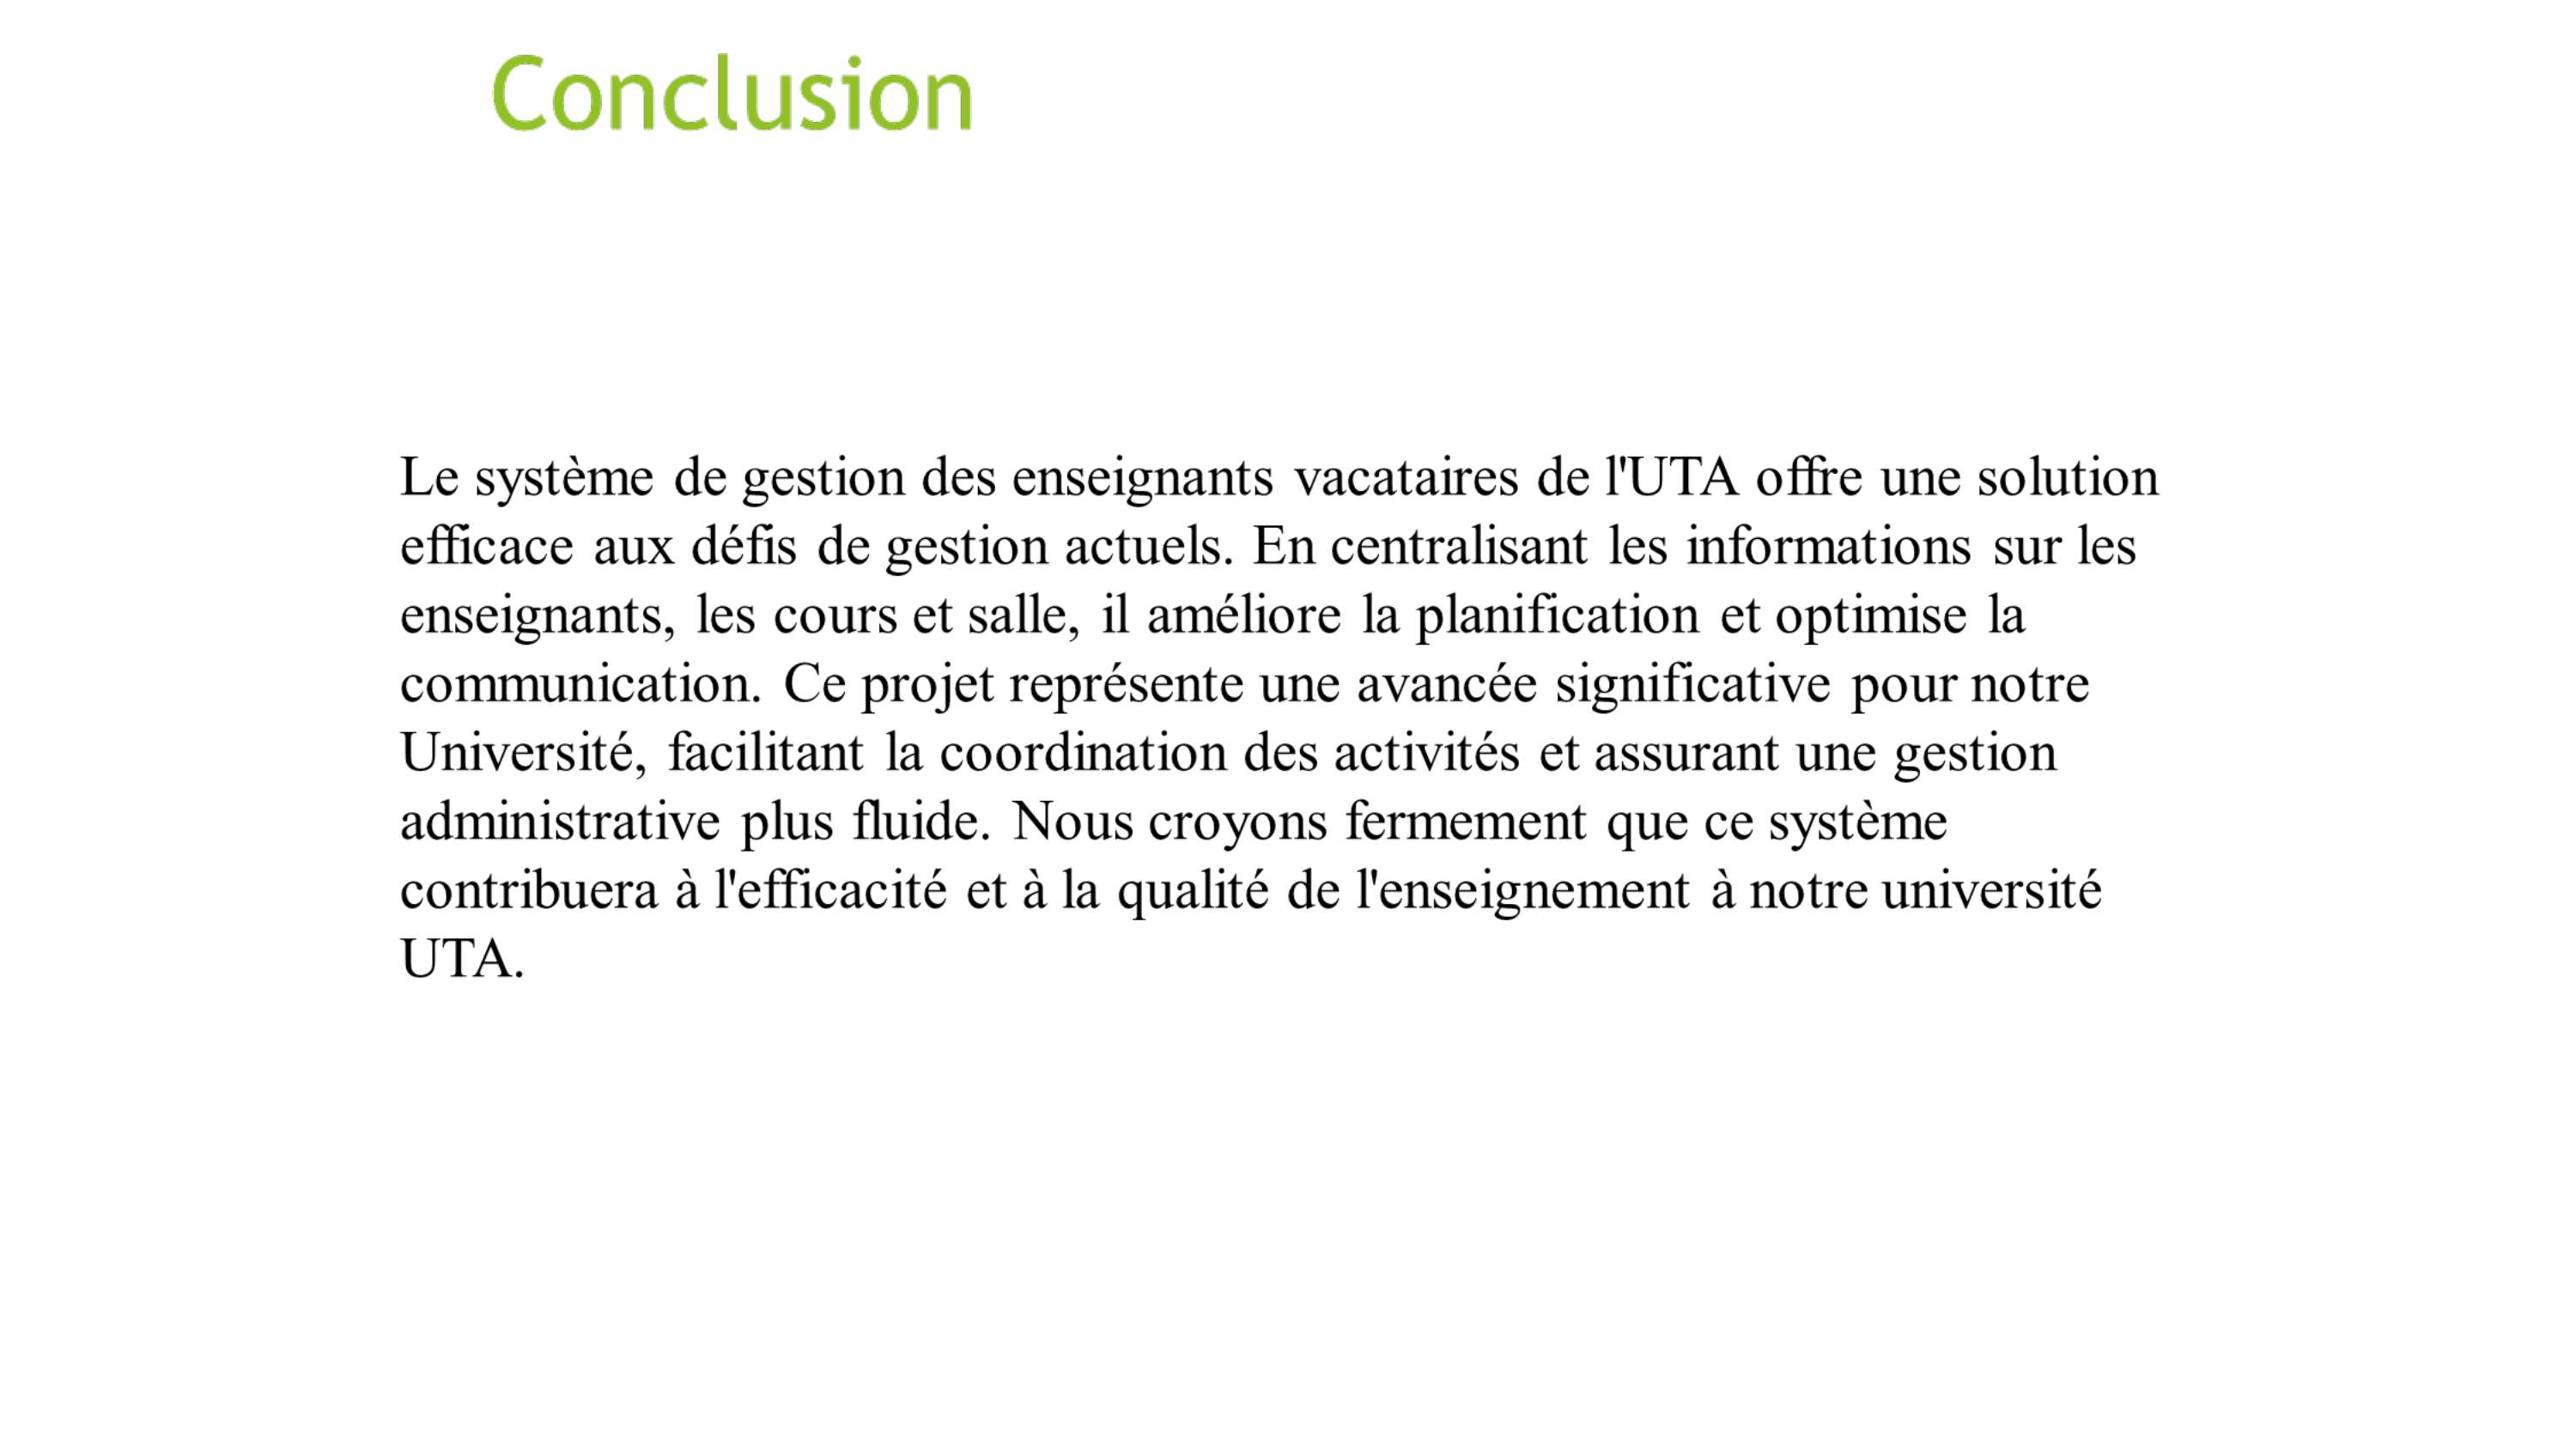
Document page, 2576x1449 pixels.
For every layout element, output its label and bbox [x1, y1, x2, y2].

text_box [365, 422, 2211, 1026]
text_box [428, 0, 2148, 214]
